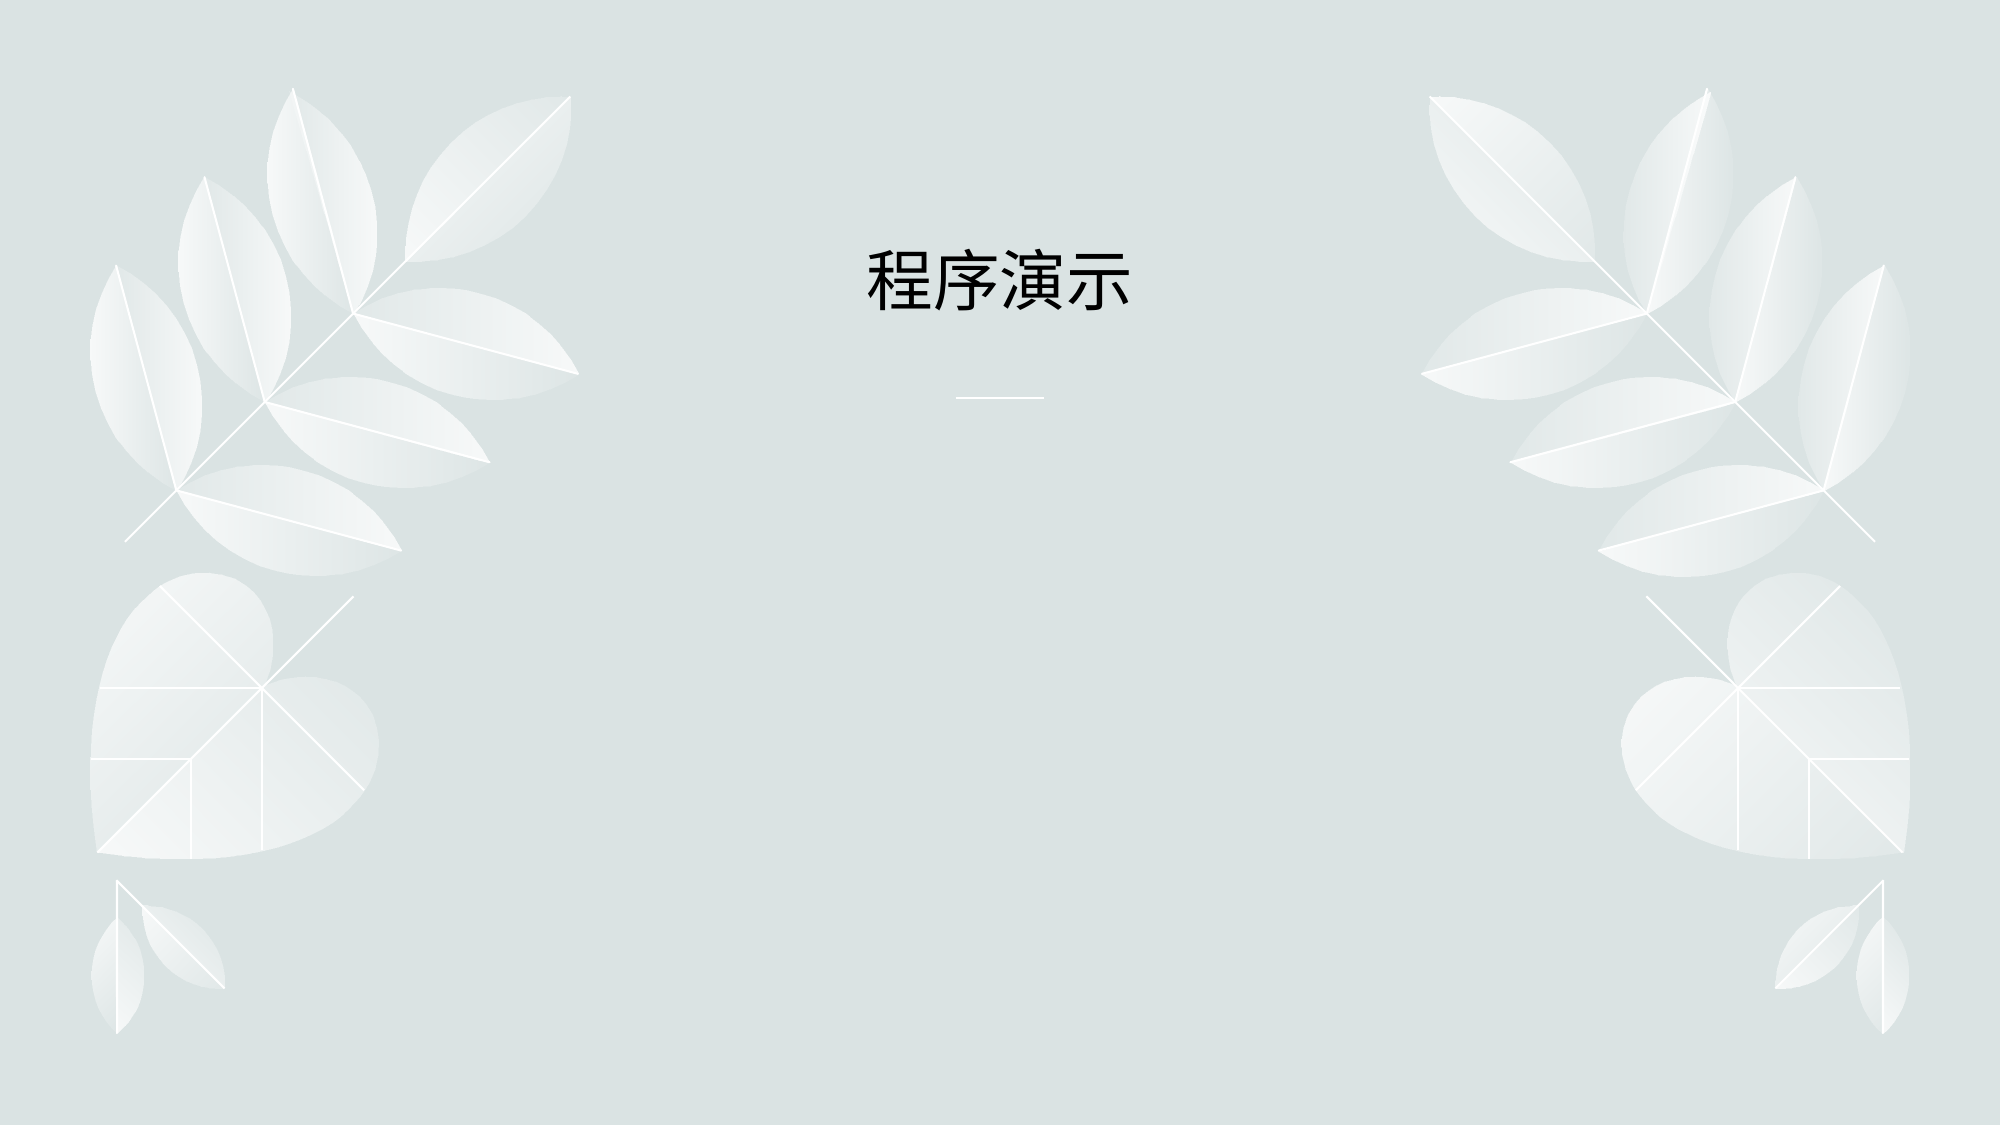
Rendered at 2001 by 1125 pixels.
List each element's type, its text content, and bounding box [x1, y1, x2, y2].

title 程序演示 [665, 87, 1335, 327]
